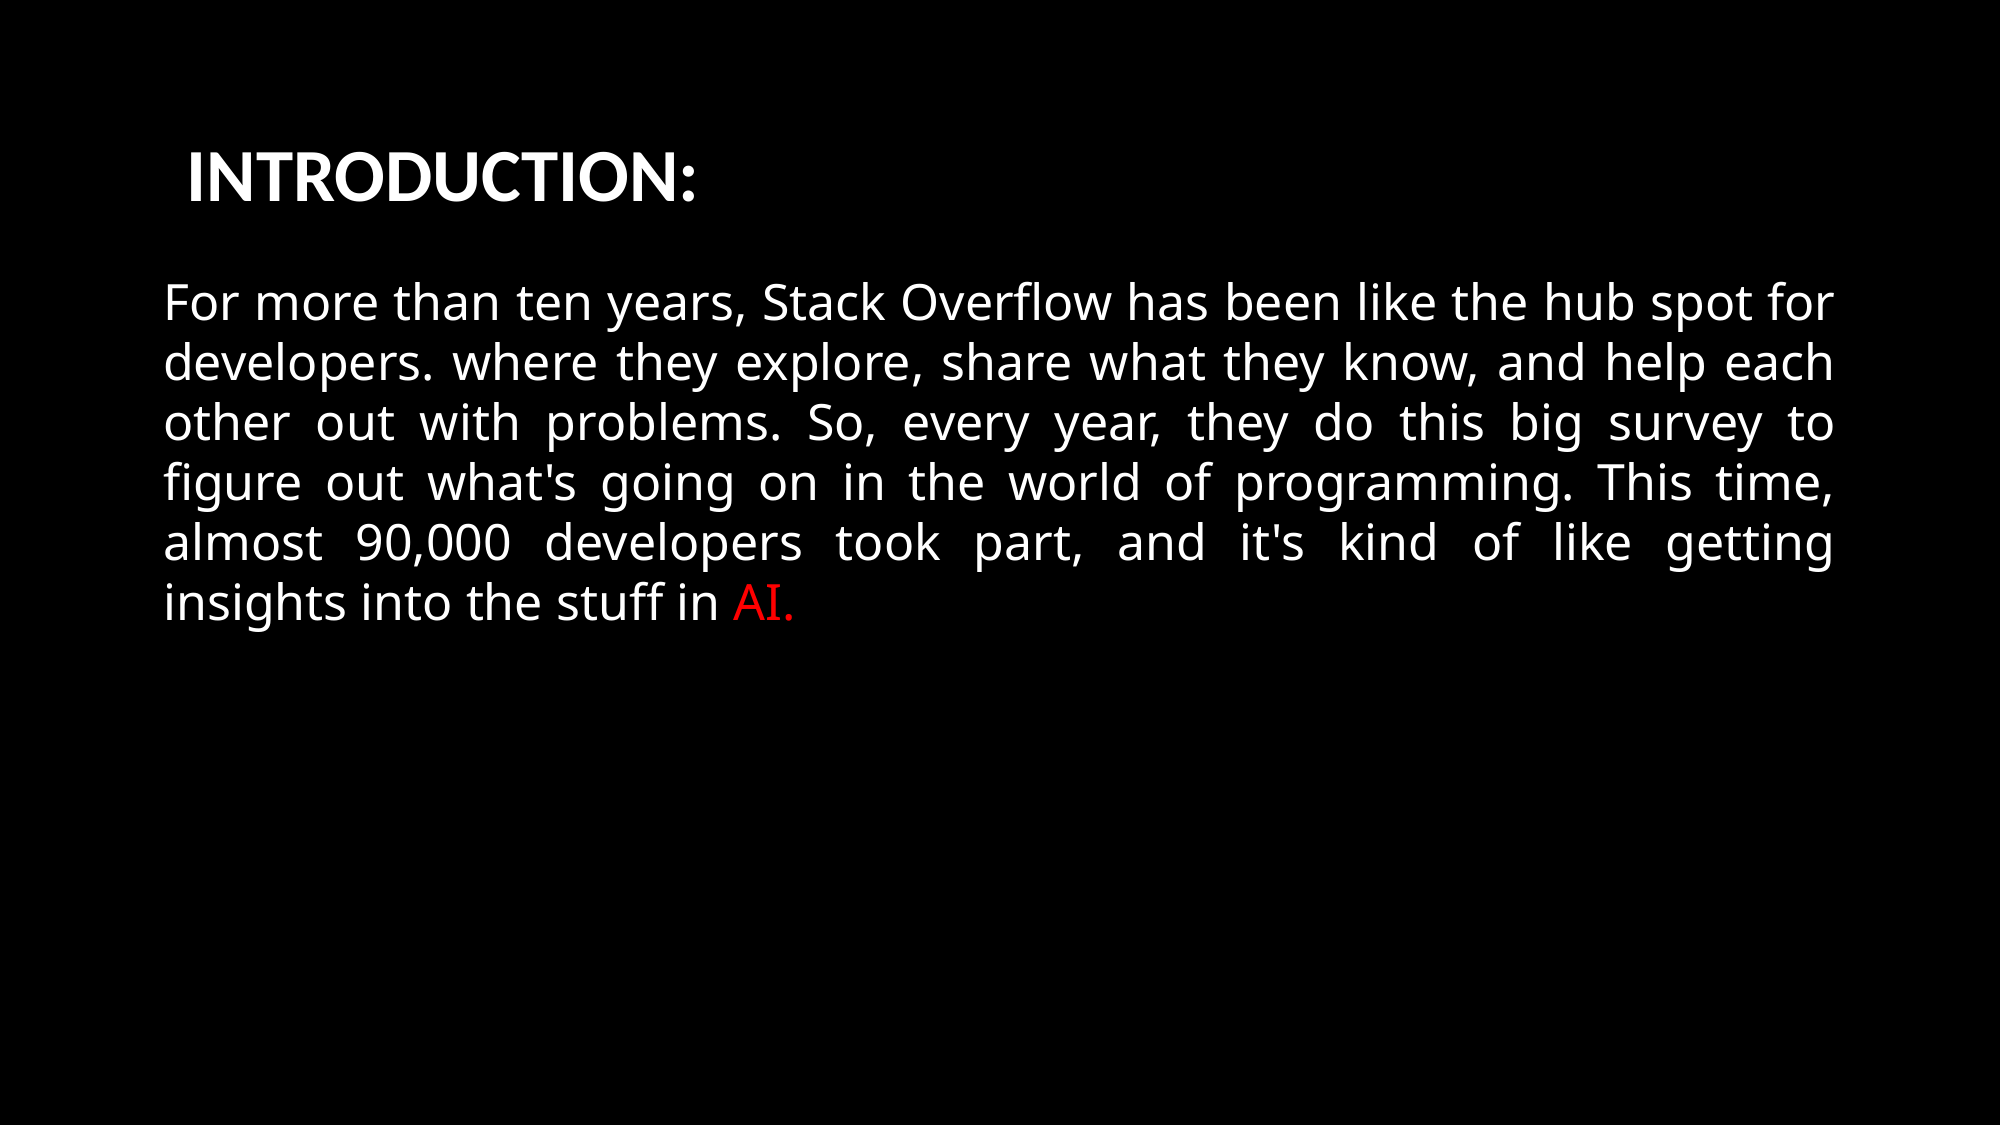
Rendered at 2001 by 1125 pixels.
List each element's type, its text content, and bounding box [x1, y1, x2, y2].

text_box INTRODUCTION: [172, 119, 716, 225]
text_box For more than ten years, Stack Overflow has been like the hub spot for developers. where they explore, share what they know, and help each other out with problems. So, every year, they do this big survey to figure out what's going on in the world of programming. This time, almost 90,000 developers took part, and it's kind of like getting insights into the stuff in AI. [148, 263, 1852, 699]
